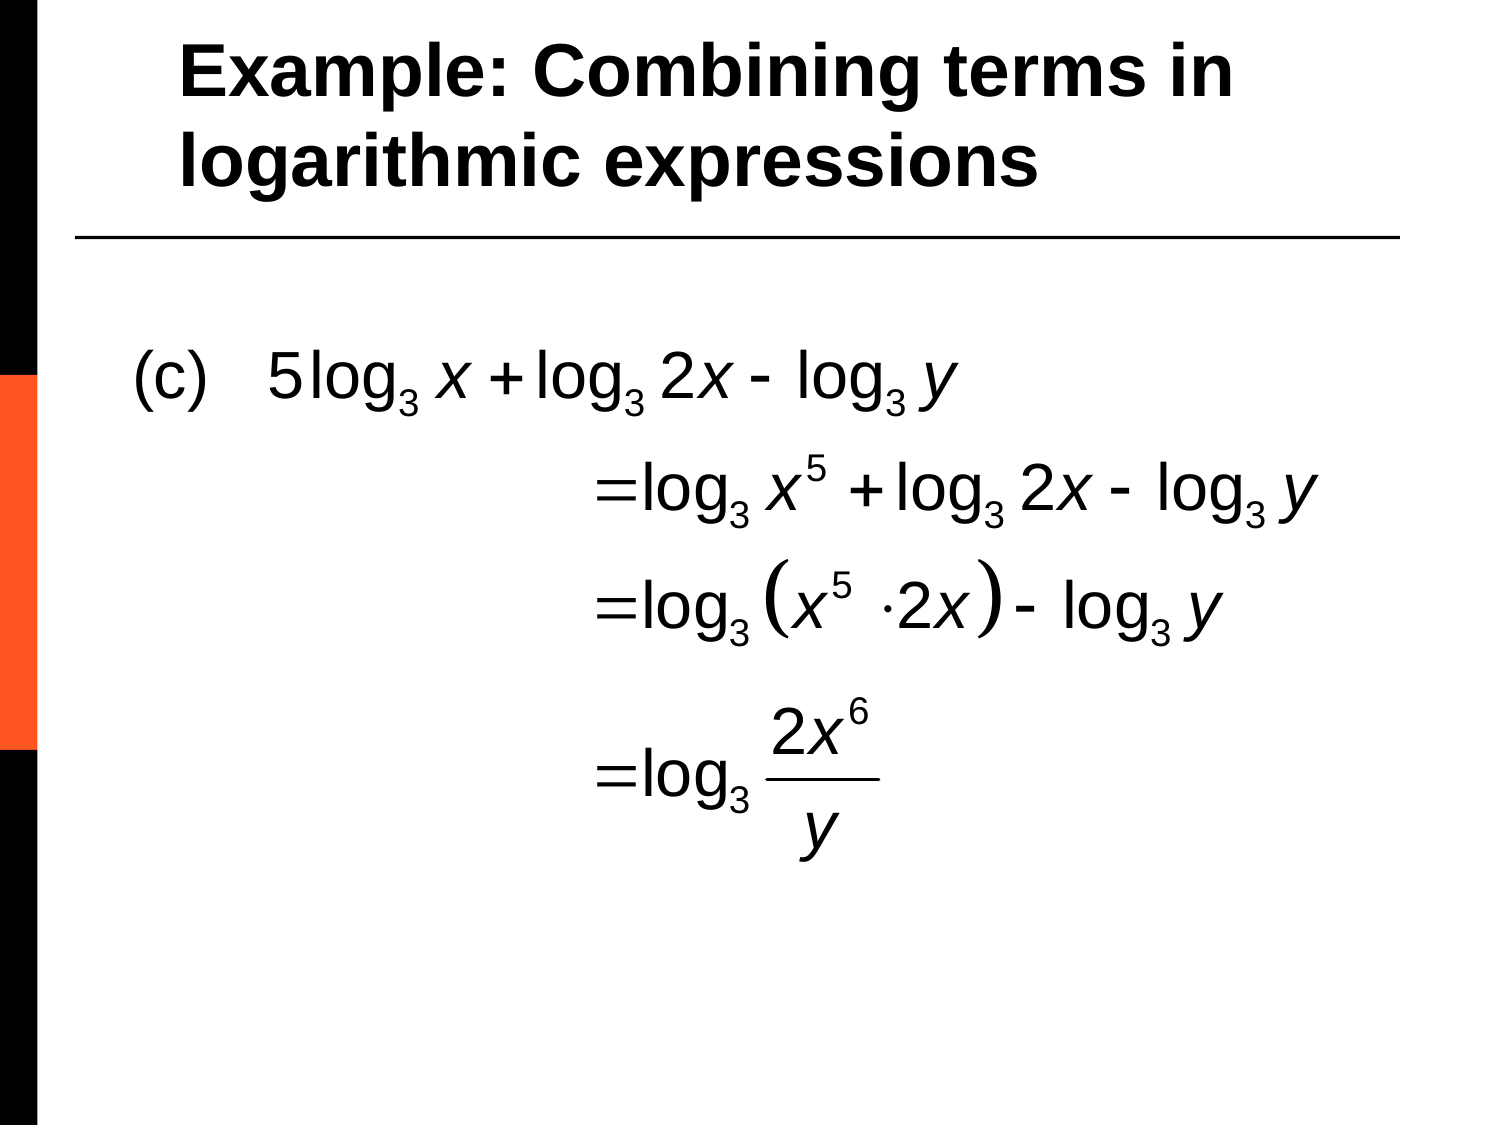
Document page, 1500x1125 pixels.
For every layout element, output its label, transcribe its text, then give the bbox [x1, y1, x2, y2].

text_box Example: Combining terms in logarithmic expressions [59, 37, 1439, 186]
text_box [131, 341, 1327, 867]
